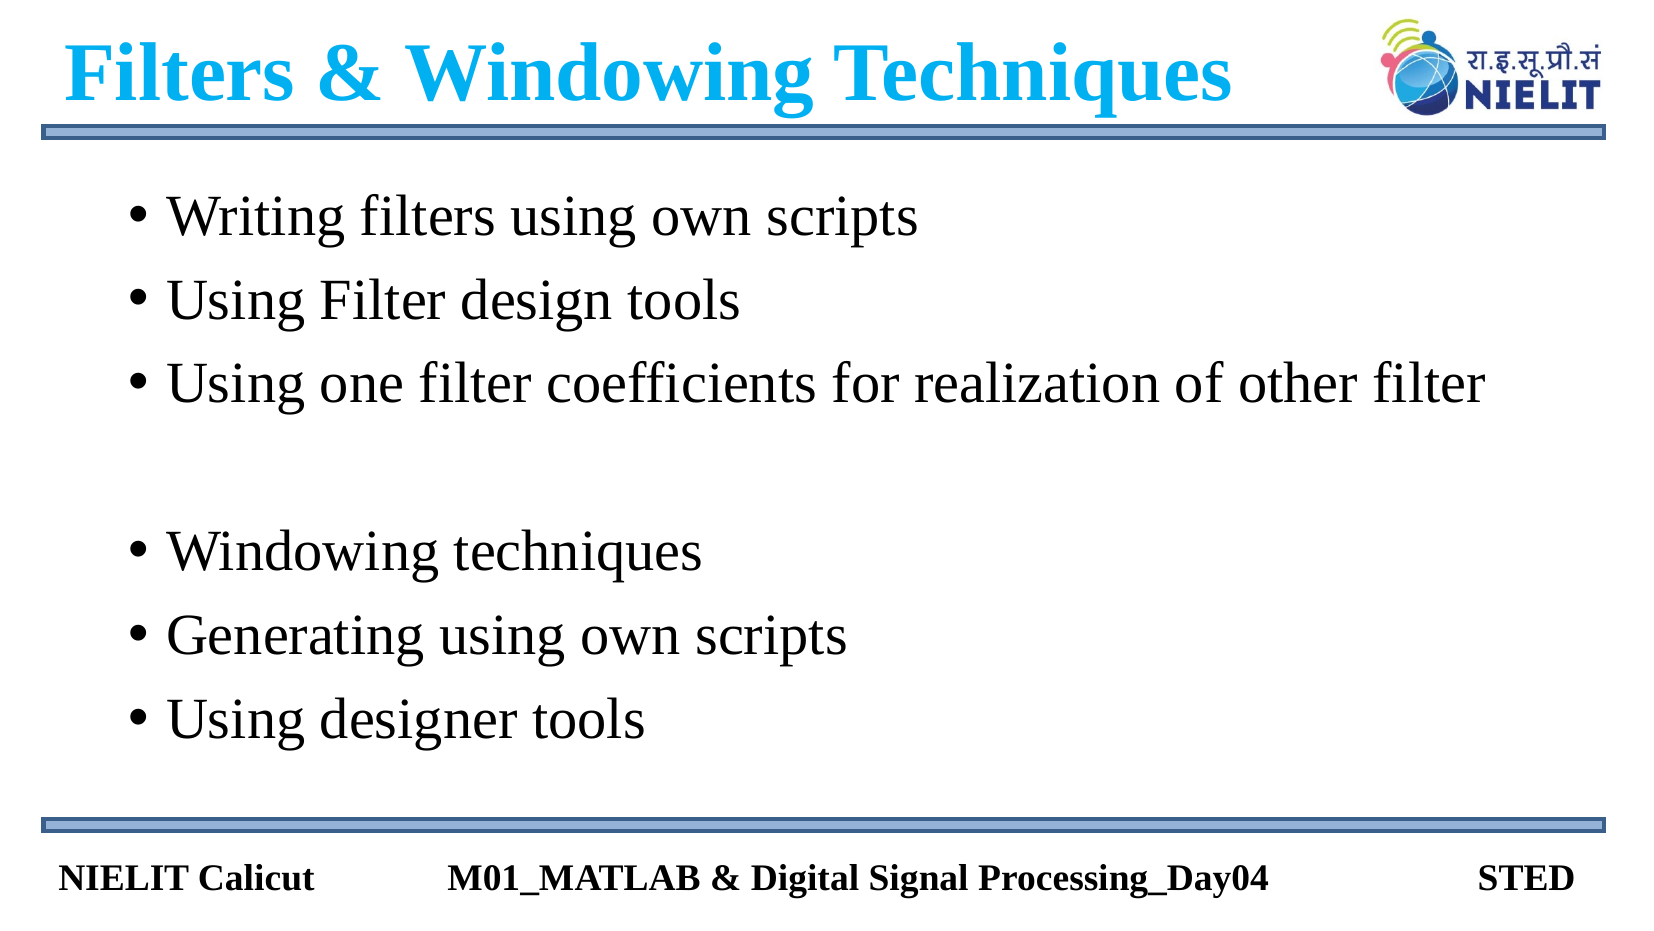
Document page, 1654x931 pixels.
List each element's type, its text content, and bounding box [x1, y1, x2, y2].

text_box NIELIT Calicut M01_MATLAB & Digital Signal Processing_Day04 STED [43, 845, 1604, 903]
text_box Writing filters using own scripts Using Filter design tools Using one filter coefficients for realization of other filter Windowing techniques Generating using own scripts Using designer tools [113, 177, 1540, 804]
text_box [41, 817, 1606, 833]
text_box [41, 124, 1606, 140]
picture [1373, 14, 1605, 118]
text_box Filters & Windowing Techniques [49, 9, 1250, 125]
